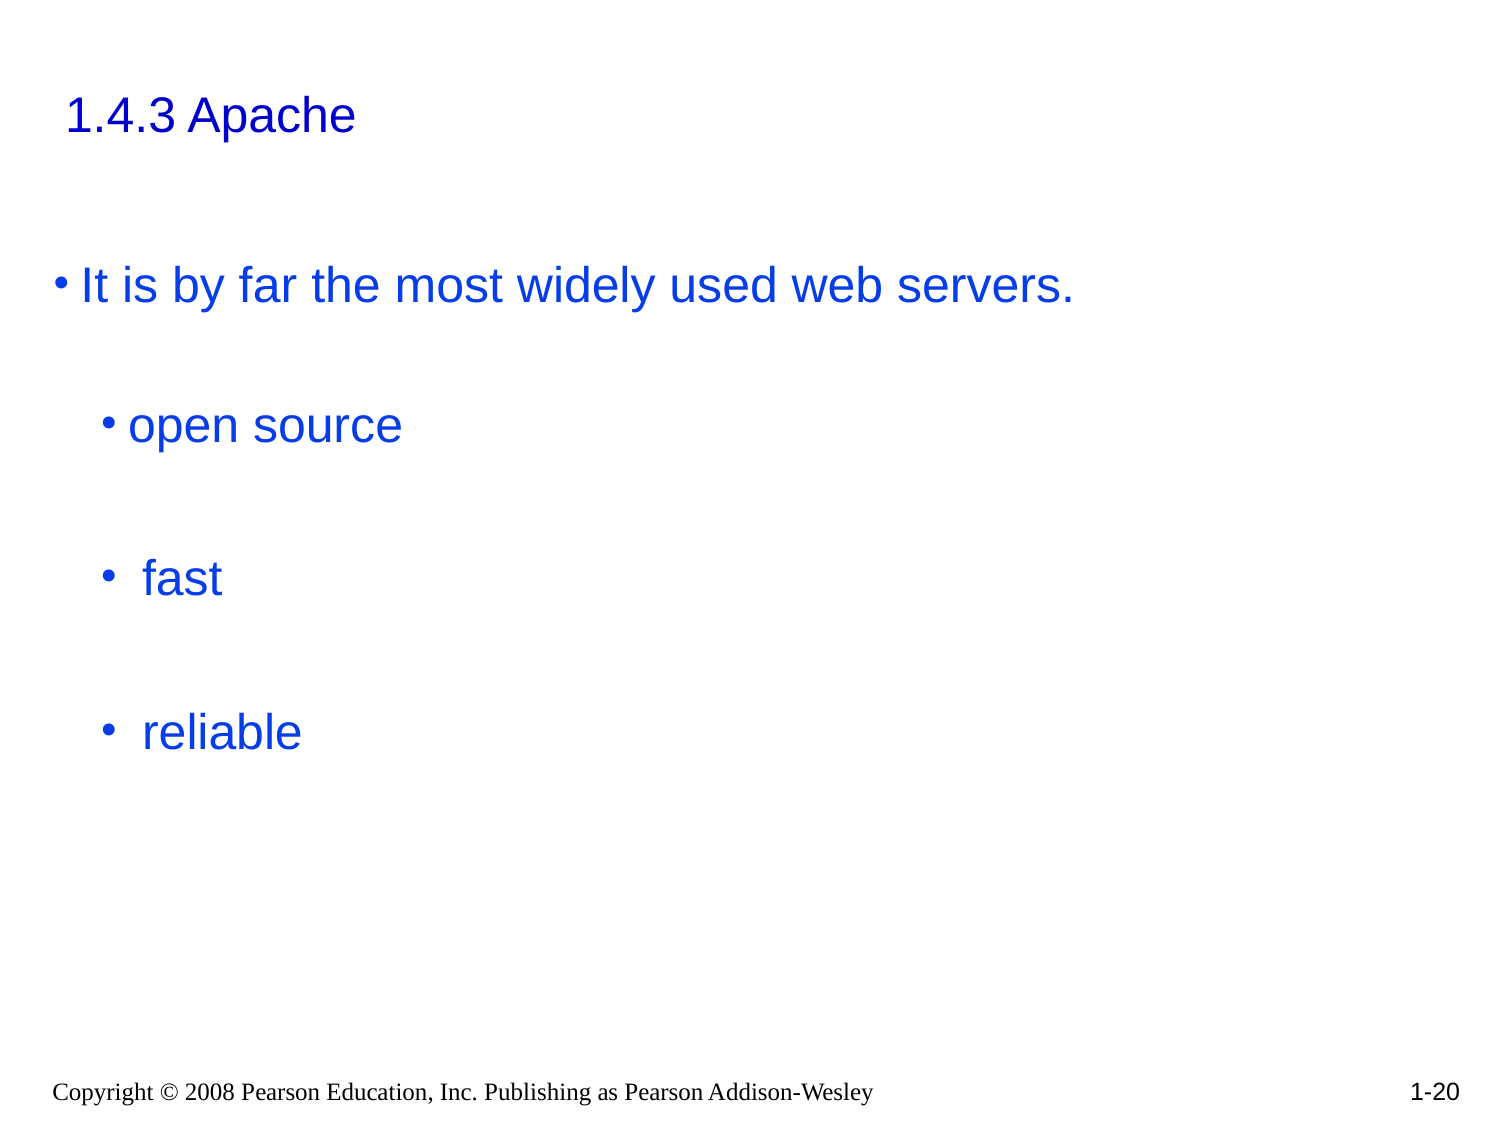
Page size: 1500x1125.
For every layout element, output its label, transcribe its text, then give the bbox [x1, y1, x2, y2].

title 1.4.3 Apache [50, 50, 1463, 150]
list It is by far the most widely used web servers. open source fast reliable [37, 174, 1450, 1038]
